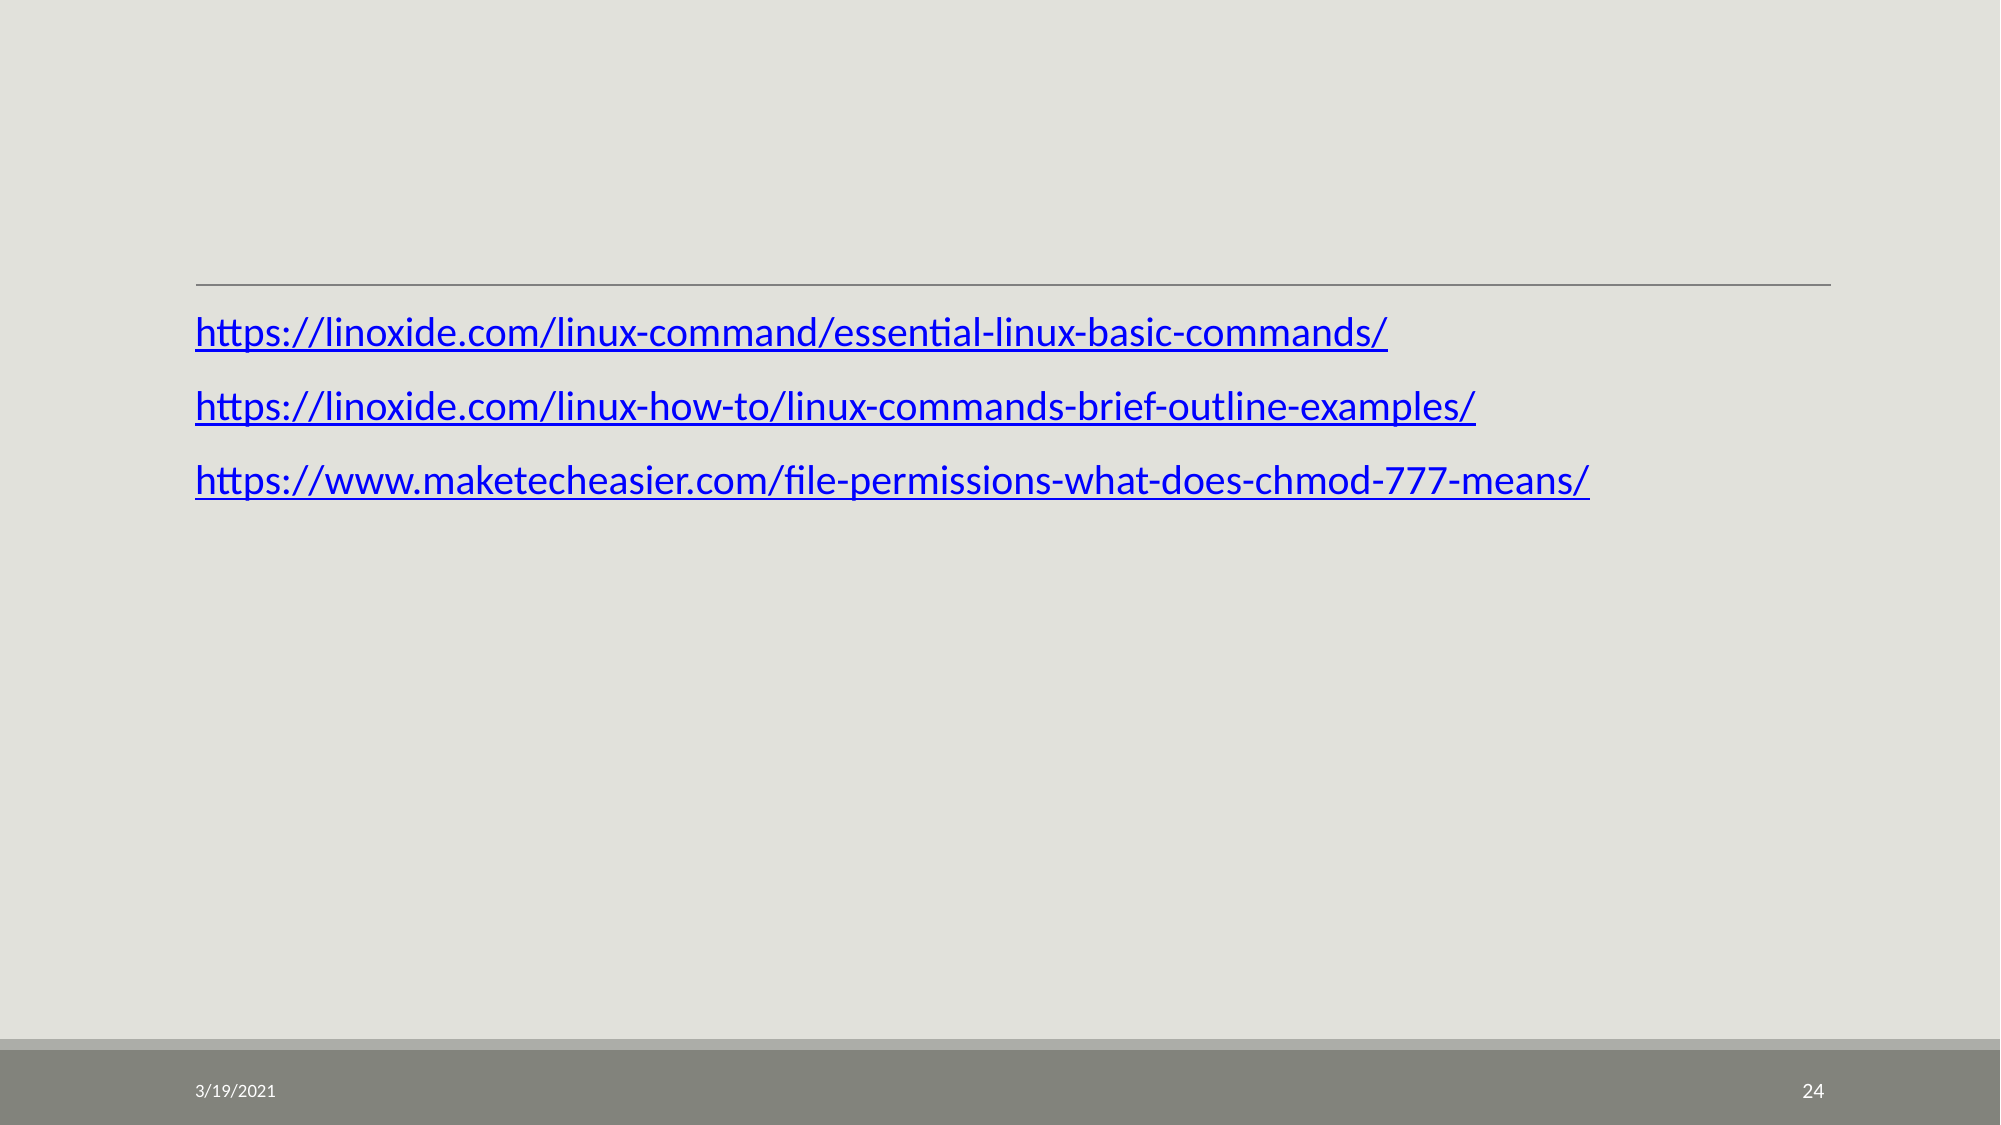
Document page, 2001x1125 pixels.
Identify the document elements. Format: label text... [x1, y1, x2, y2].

list https://linoxide.com/linux-command/essential-linux-basic-commands/ https://linoxide.com/linux-how-to/linux-commands-brief-outline-examples/ https://www.maketecheasier.com/file-permissions-what-does-chmod-777-means/ [180, 302, 1830, 963]
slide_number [180, 1059, 586, 1120]
slide_number ‹#› [1624, 1059, 1840, 1120]
